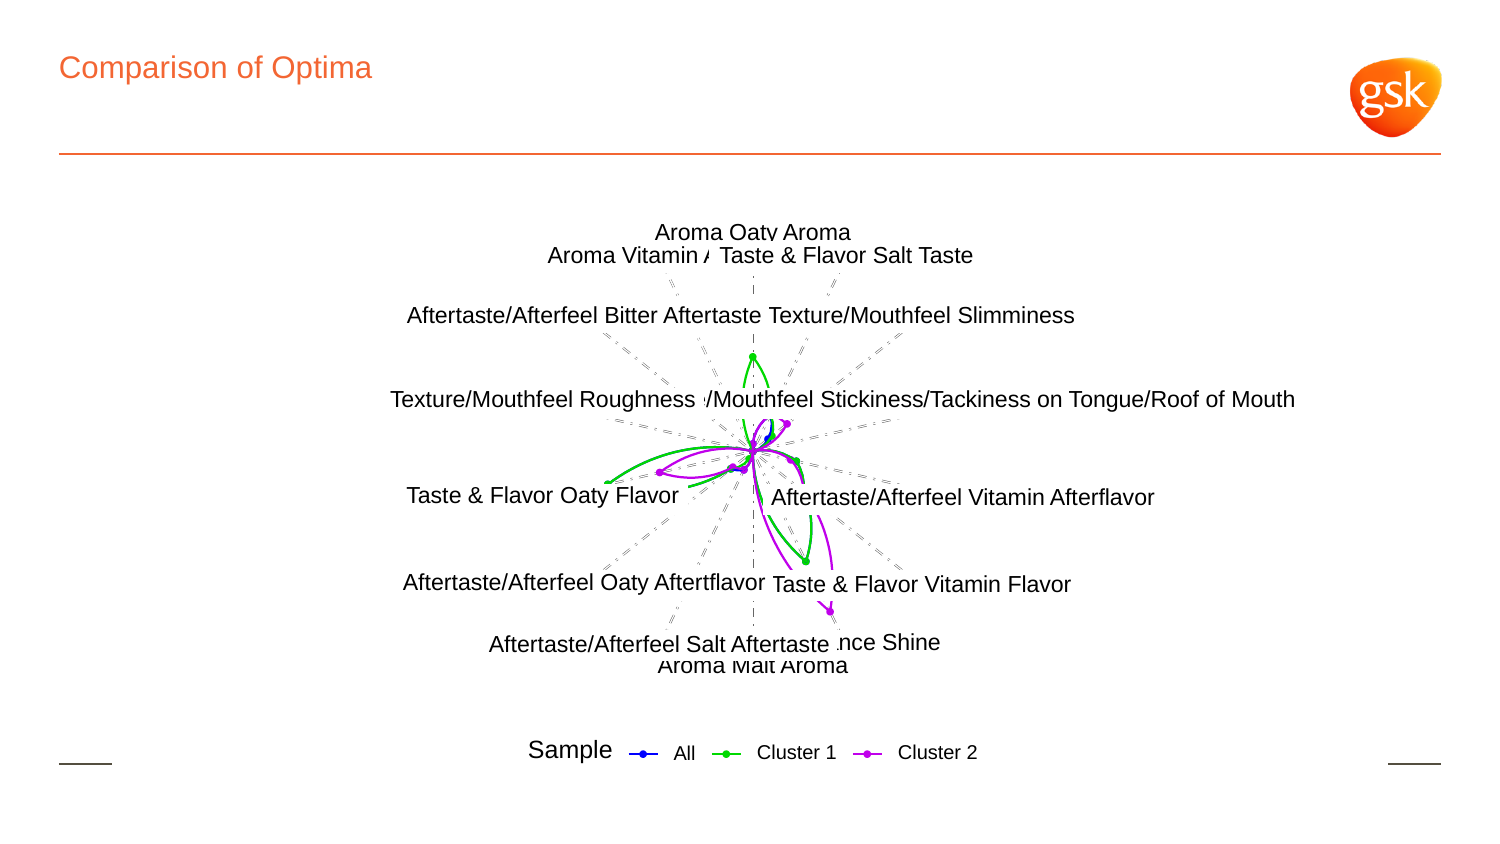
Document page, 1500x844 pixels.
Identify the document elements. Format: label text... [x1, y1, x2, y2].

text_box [112, 194, 1388, 796]
title Comparison of Optima [58, 47, 1302, 86]
picture [1333, 38, 1457, 157]
